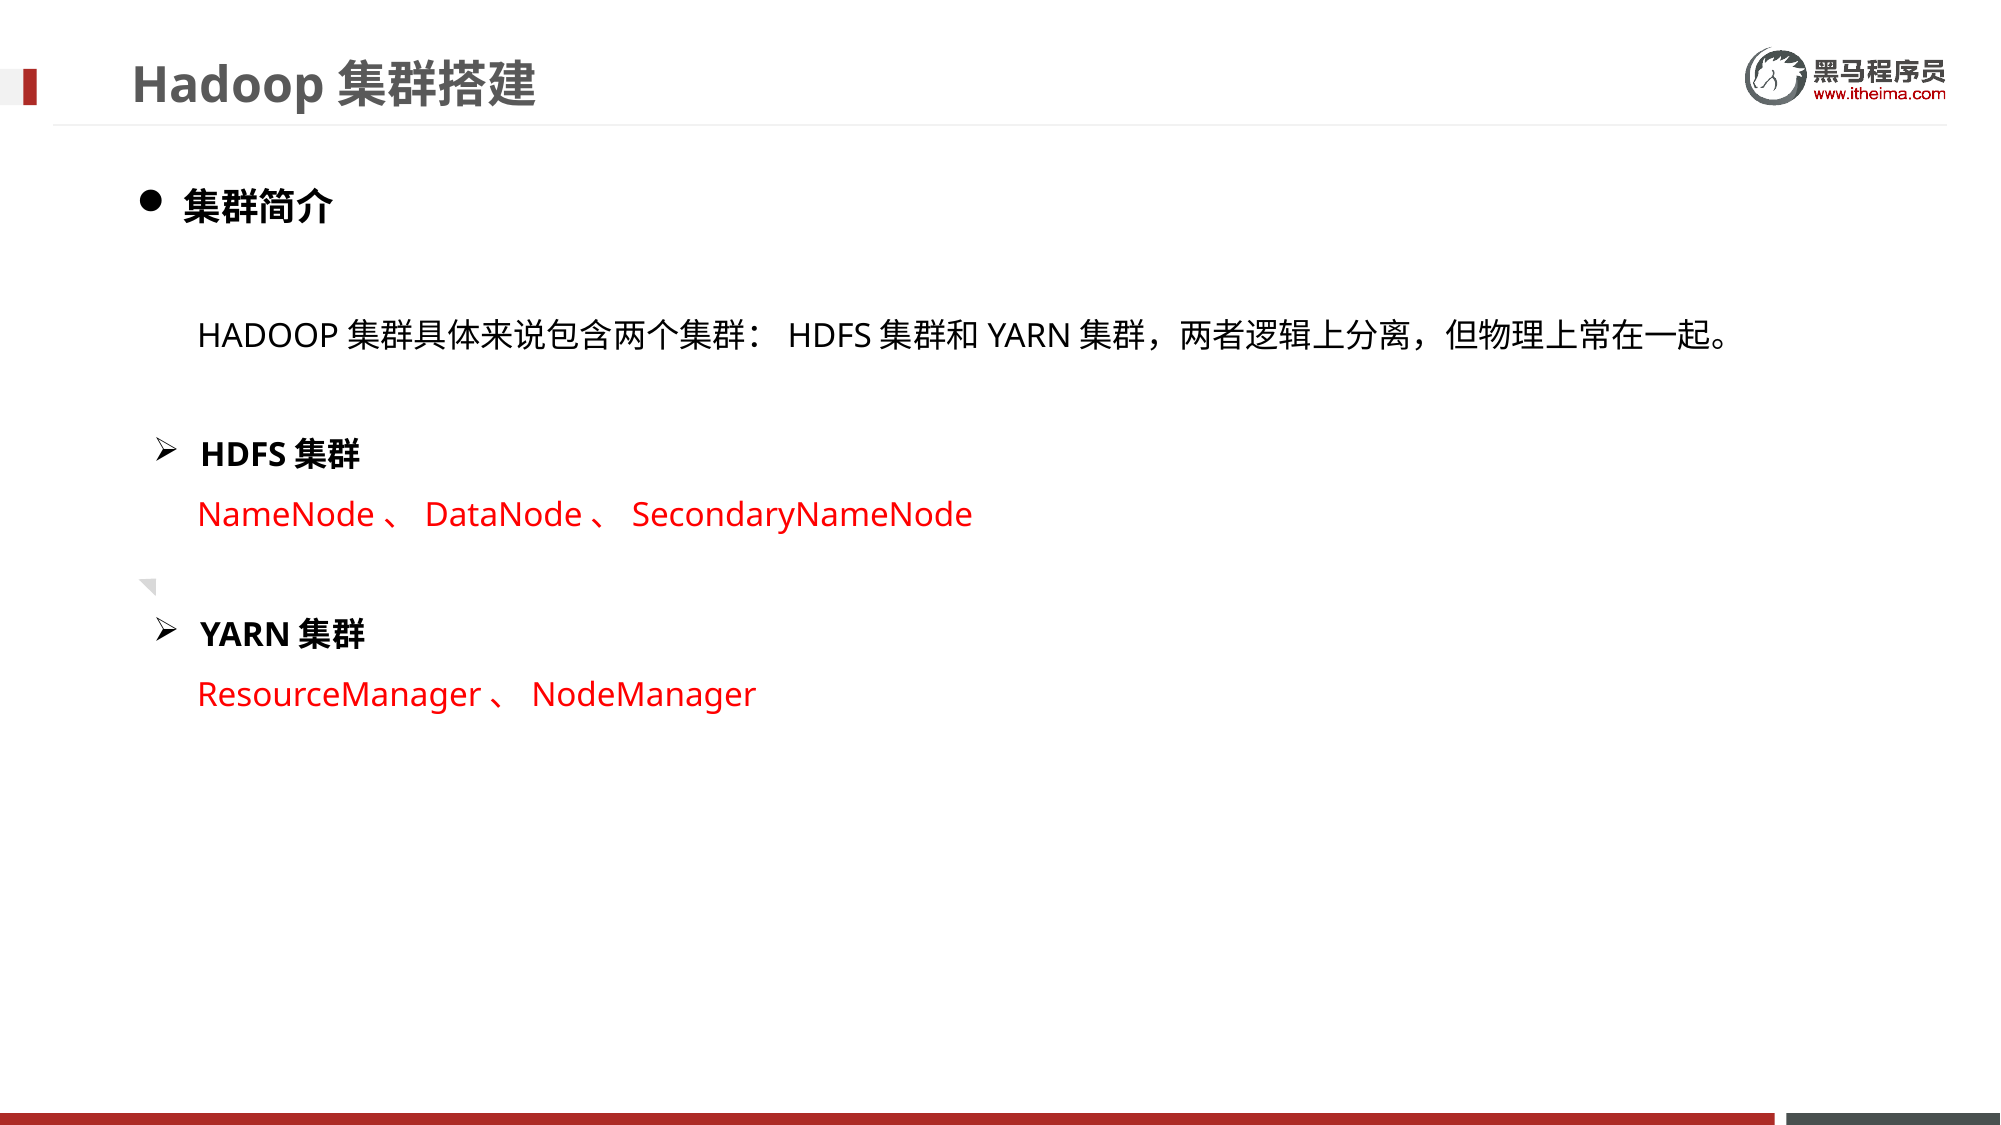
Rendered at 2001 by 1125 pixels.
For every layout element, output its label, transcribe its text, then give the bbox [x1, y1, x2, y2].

picture [1744, 46, 1946, 106]
text_box 集群简介 [0, 175, 898, 236]
text_box HADOOP集群具体来说包含两个集群：HDFS集群和YARN集群，两者逻辑上分离，但物理上常在一起。 HDFS集群 NameNode、DataNode、SecondaryNameNode YARN集群 ResourceManager、NodeManager [138, 286, 1982, 721]
title Hadoop集群搭建 [116, 40, 1556, 125]
